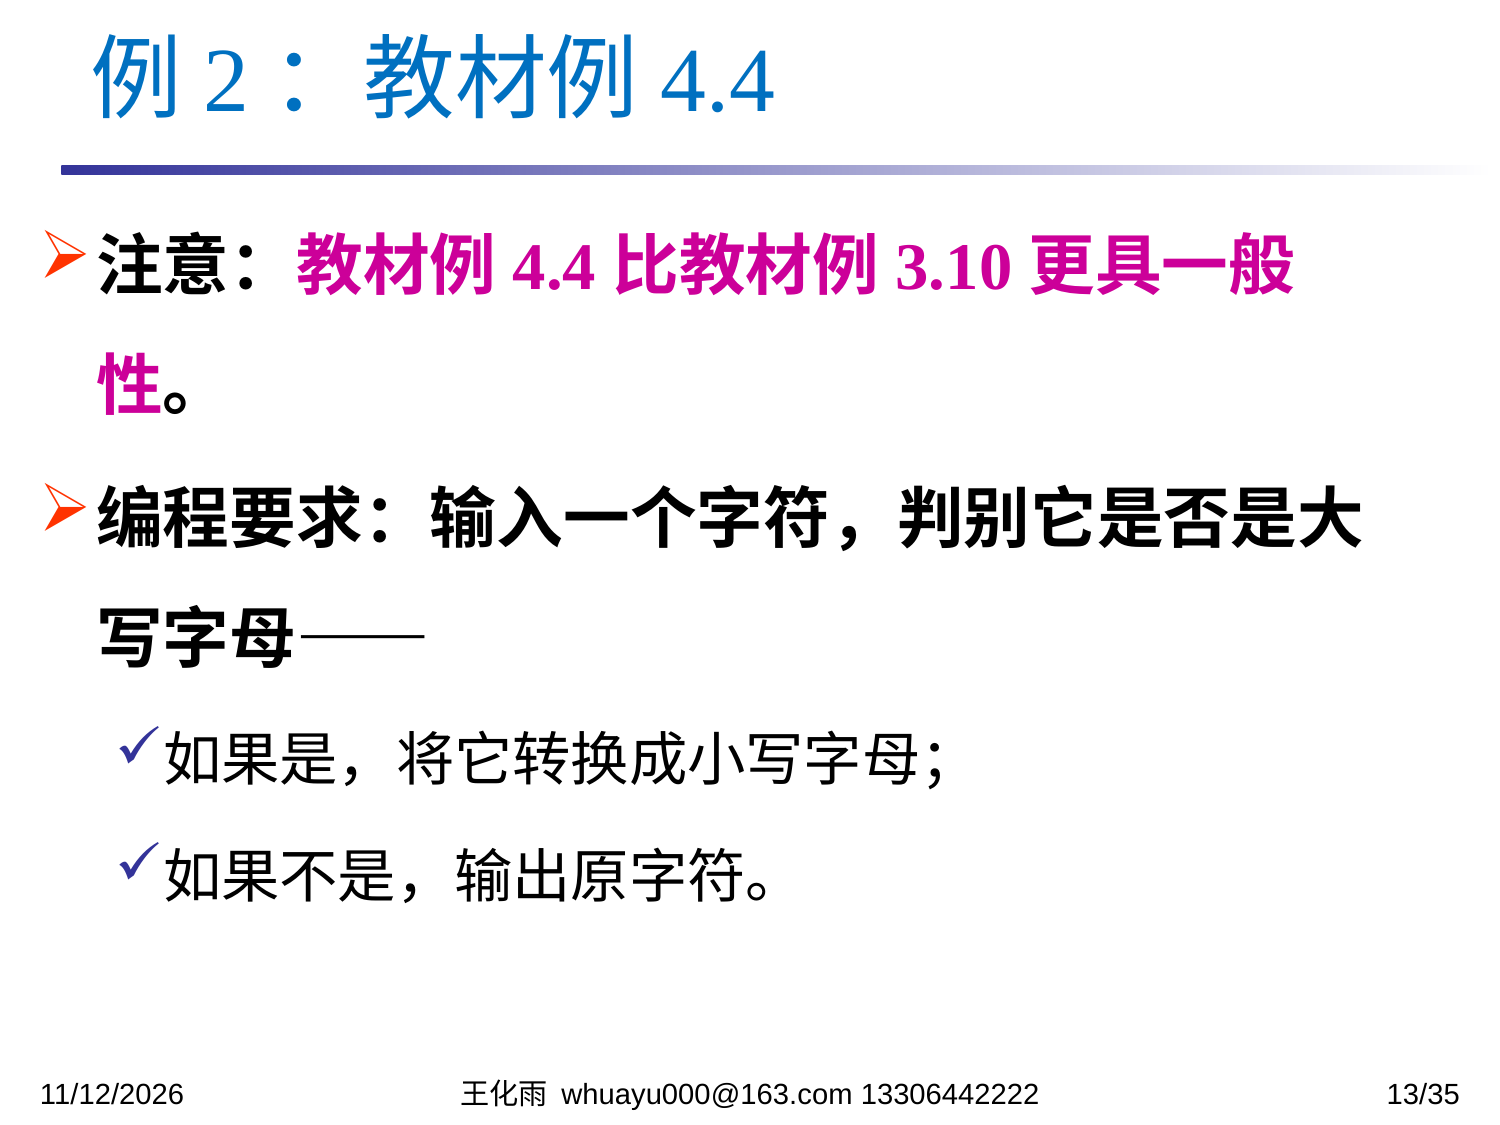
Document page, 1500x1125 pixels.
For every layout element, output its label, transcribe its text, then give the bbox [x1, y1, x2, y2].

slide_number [24, 1074, 376, 1103]
list 注意：教材例4.4比教材例3.10更具一般性。 编程要求：输入一个字符，判别它是否是大写字母—— 如果是，将它转换成小写字母； 如果不是，输出原字符。 [24, 174, 1413, 1000]
slide_number 13/35 [1187, 1074, 1476, 1103]
title 例2：教材例4.4 [75, 24, 1475, 125]
footer 王化雨 whuayu000@163.com 13306442222 [387, 1074, 1113, 1103]
